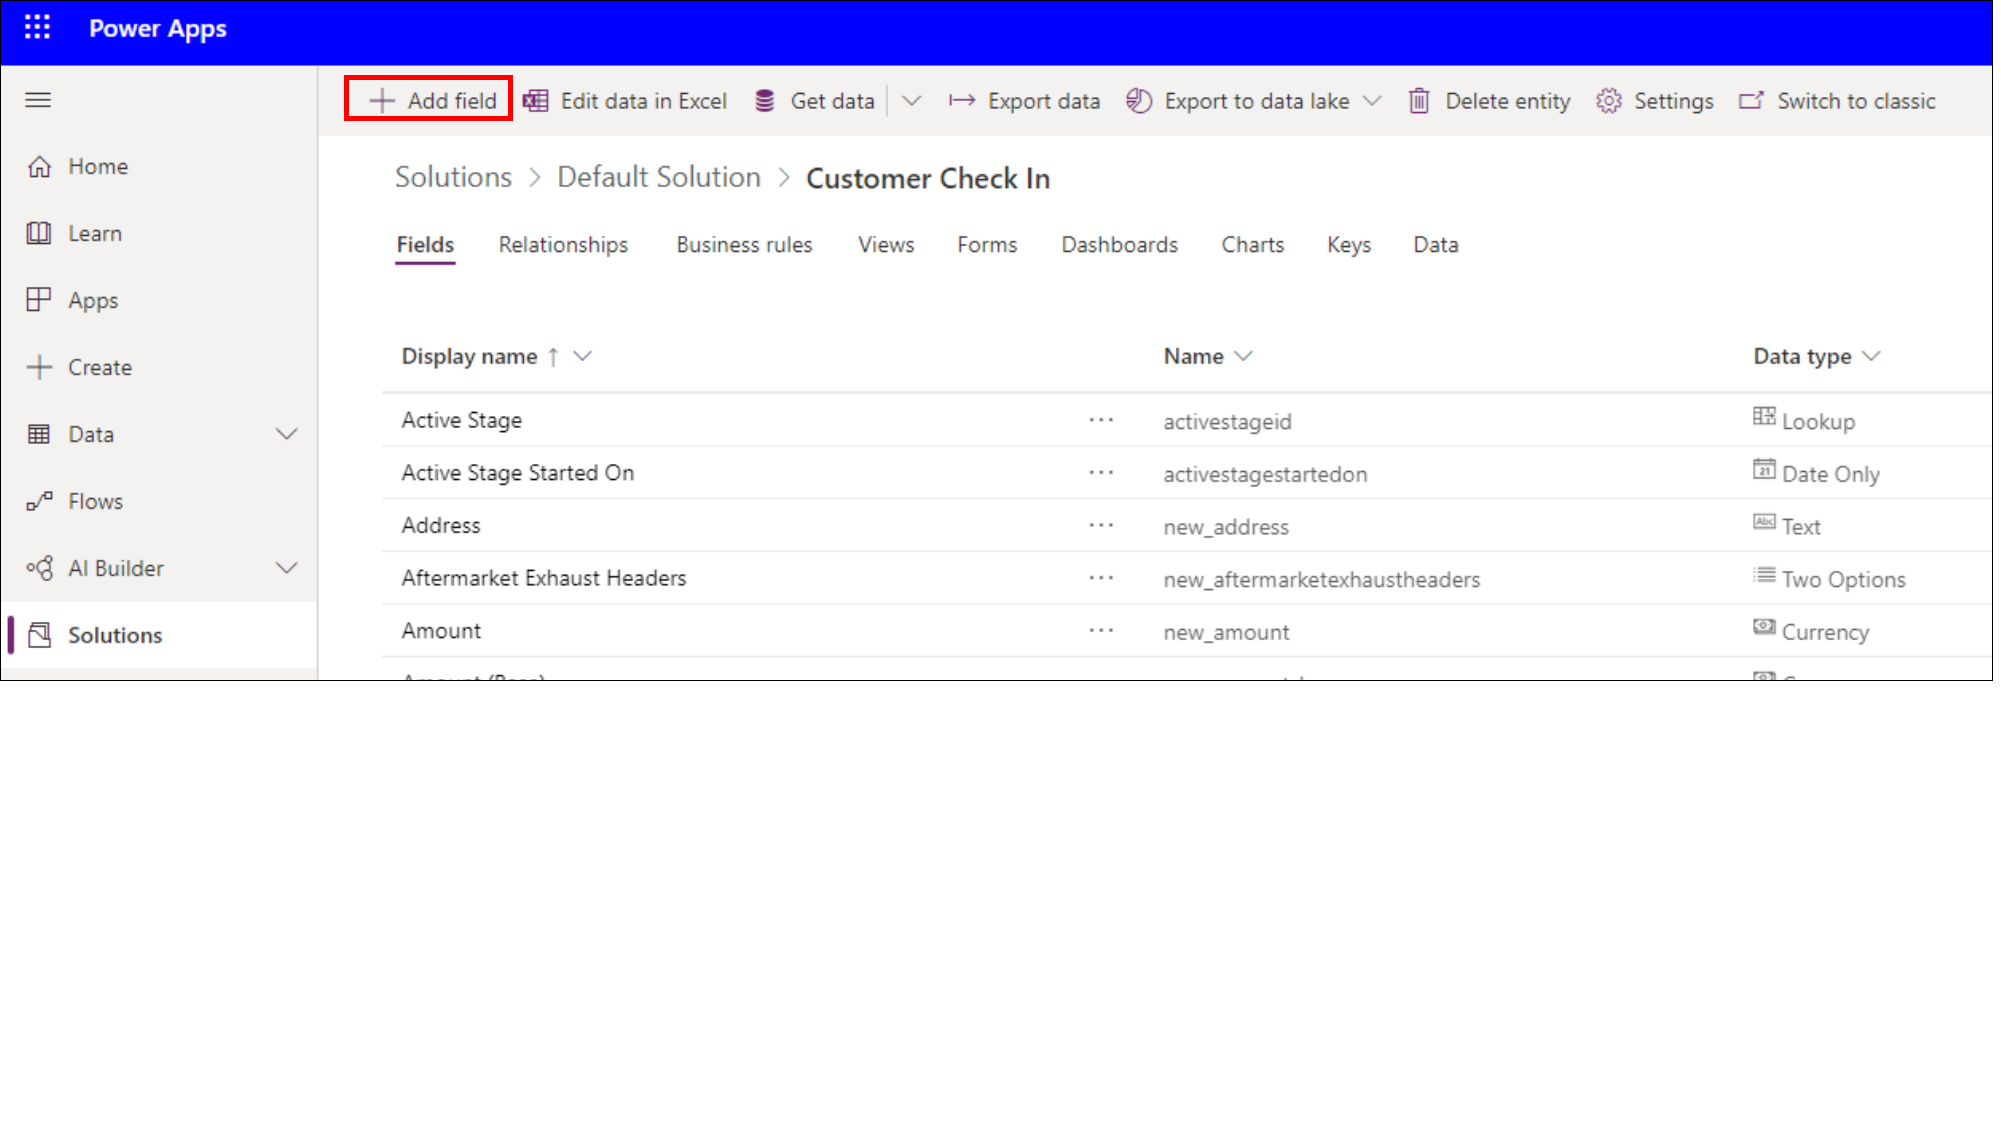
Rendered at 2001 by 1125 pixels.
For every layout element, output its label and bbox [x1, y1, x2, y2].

picture [0, 0, 1993, 681]
